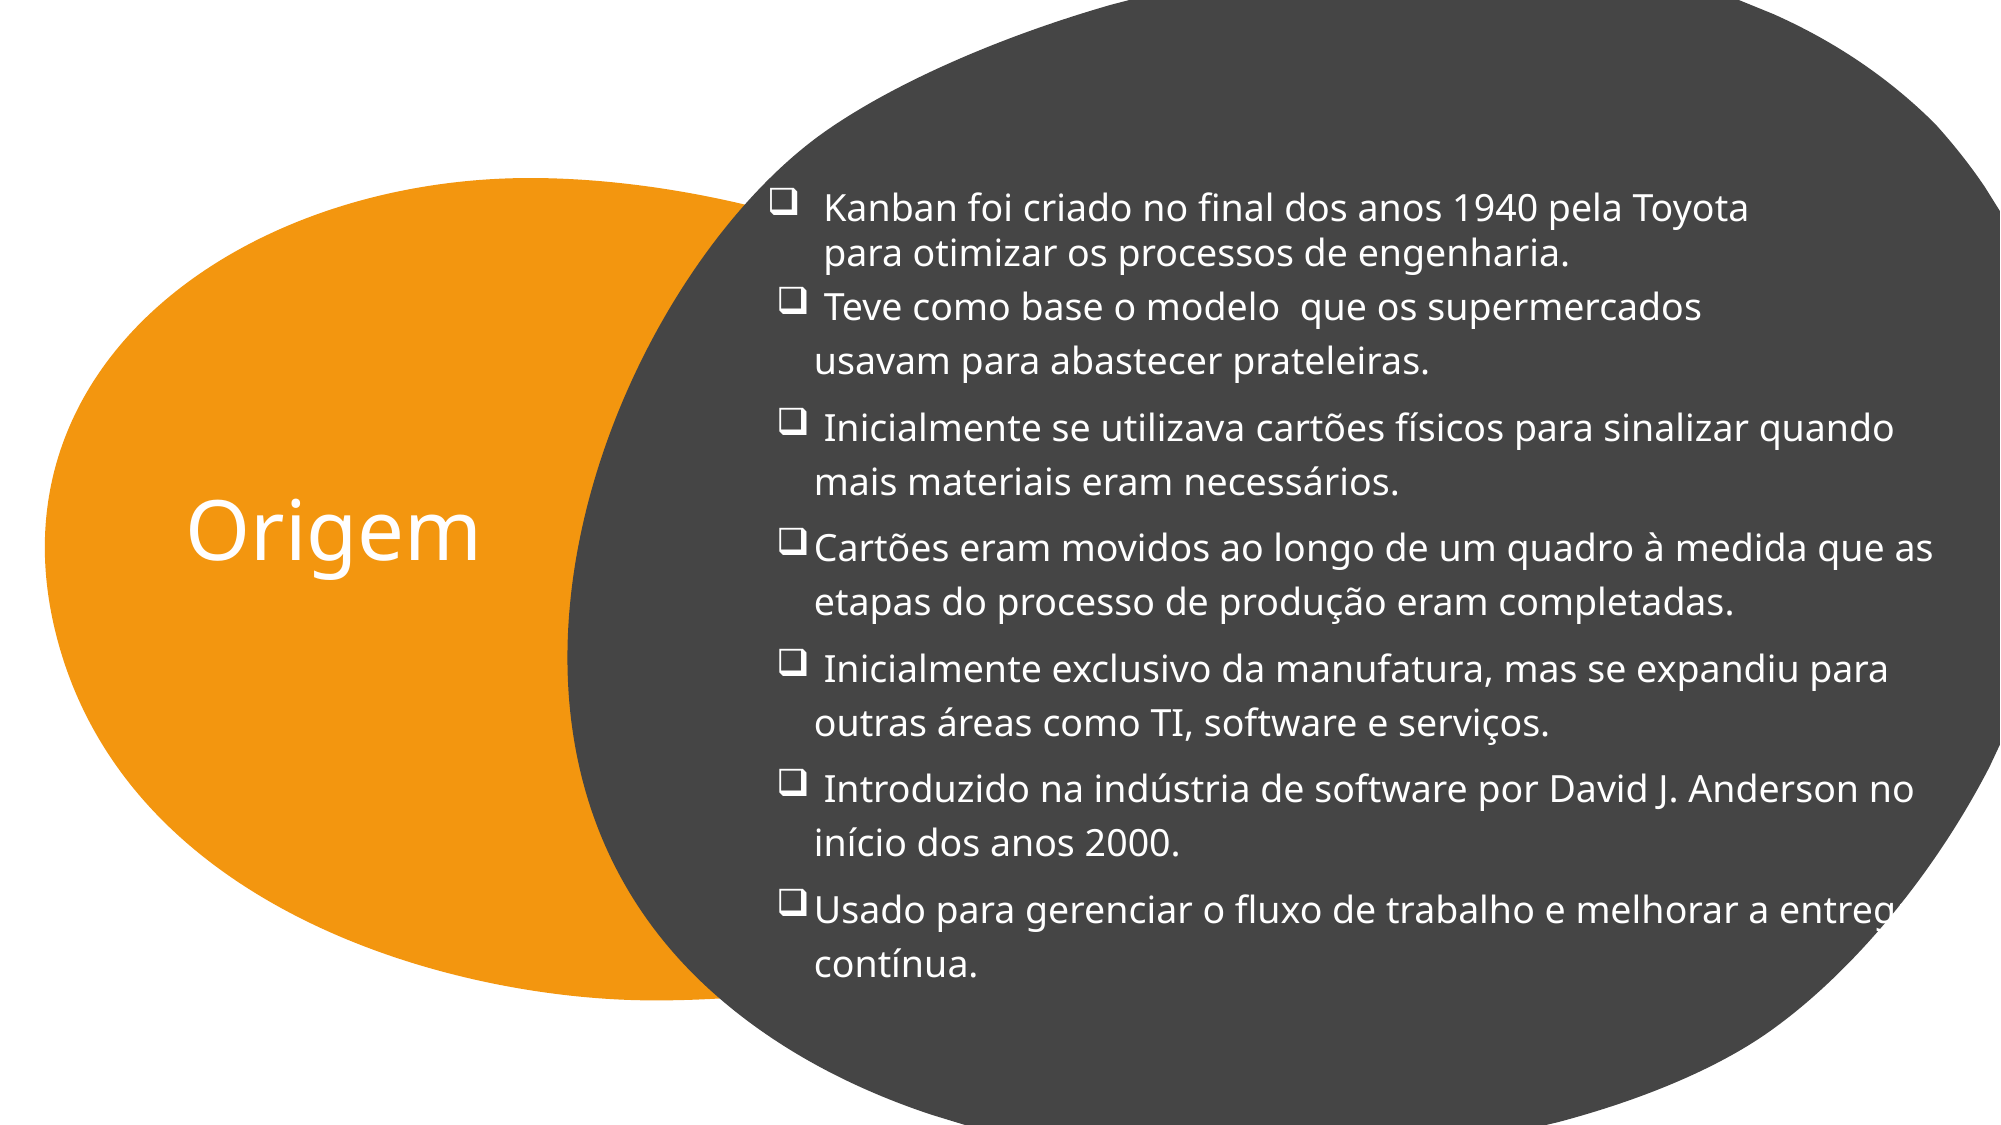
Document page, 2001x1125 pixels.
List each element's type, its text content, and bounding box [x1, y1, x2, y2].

text_box Origem [109, 469, 559, 585]
text_box Kanban foi criado no final dos anos 1940 pela Toyota para otimizar os processos de engenharia. Teve como base o modelo que os supermercados usavam para abastecer prateleiras. Inicialmente se utilizava cartões físicos para sinalizar quando mais materiais eram necessários. Cartões eram movidos ao longo de um quadro à medida que as etapas do processo de produção eram completadas. Inicialmente exclusivo da manufatura, mas se expandiu para outras áreas como TI, software e serviços. Introduzido na indústria de software por David J. Anderson no início dos anos 2000. Usado para gerenciar o fluxo de trabalho e melhorar a entrega contínua. [752, 176, 1952, 993]
text_box [1556, 750, 2000, 1125]
text_box [43, 176, 744, 1002]
text_box [566, 194, 1820, 1125]
text_box [0, 0, 1120, 1125]
text_box [1745, 0, 2000, 207]
text_box [770, 0, 2000, 835]
